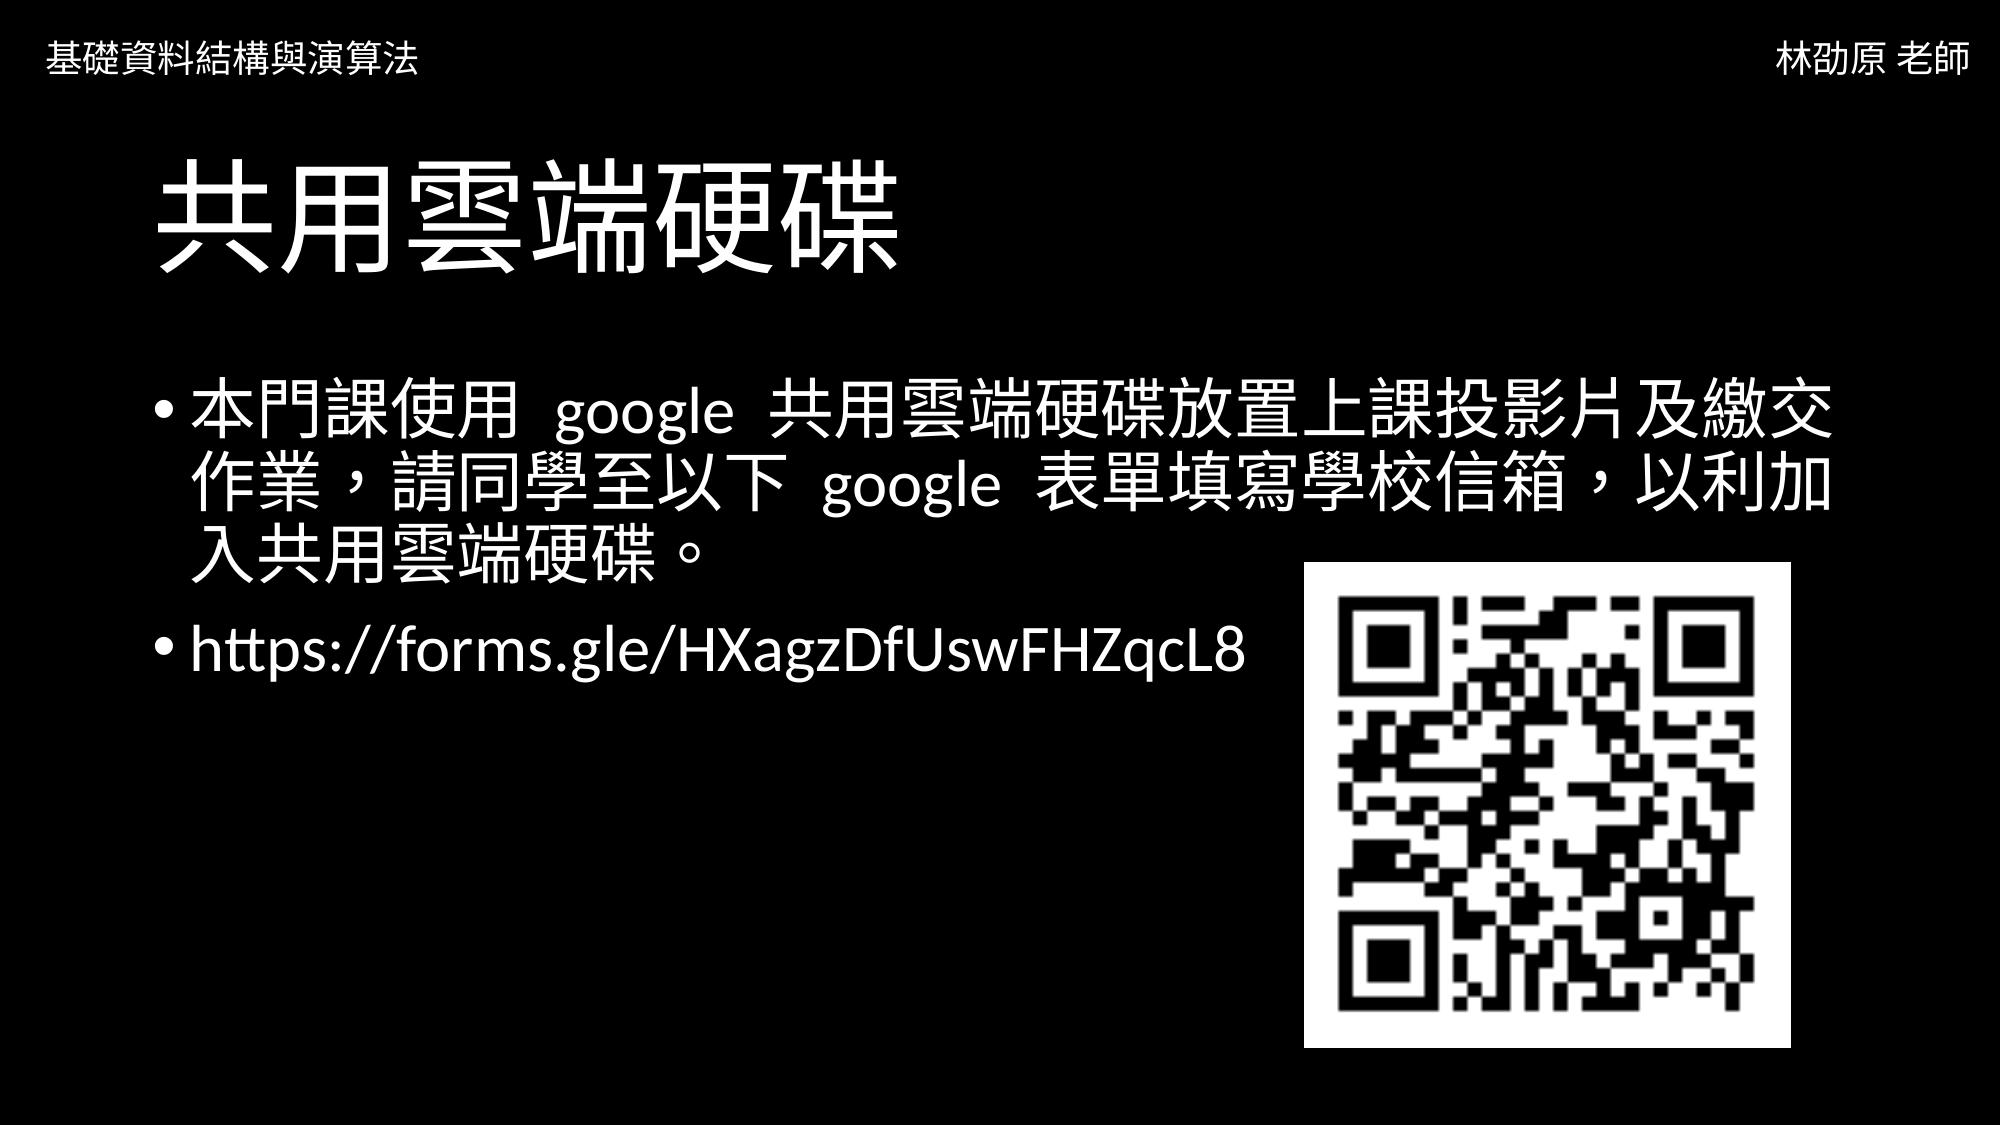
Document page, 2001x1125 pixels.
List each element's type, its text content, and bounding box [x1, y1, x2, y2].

text_box 林劭原 老師 [1760, 27, 1987, 87]
picture [1304, 561, 1791, 1048]
list 本門課使用 google 共用雲端硬碟放置上課投影片及繳交作業，請同學至以下 google 表單填寫學校信箱，以利加入共用雲端硬碟。 https://forms.gle/HXagzDfUswFHZqcL8 [137, 368, 1863, 1028]
title 共用雲端硬碟 [137, 114, 1863, 333]
text_box 基礎資料結構與演算法 [30, 27, 436, 87]
